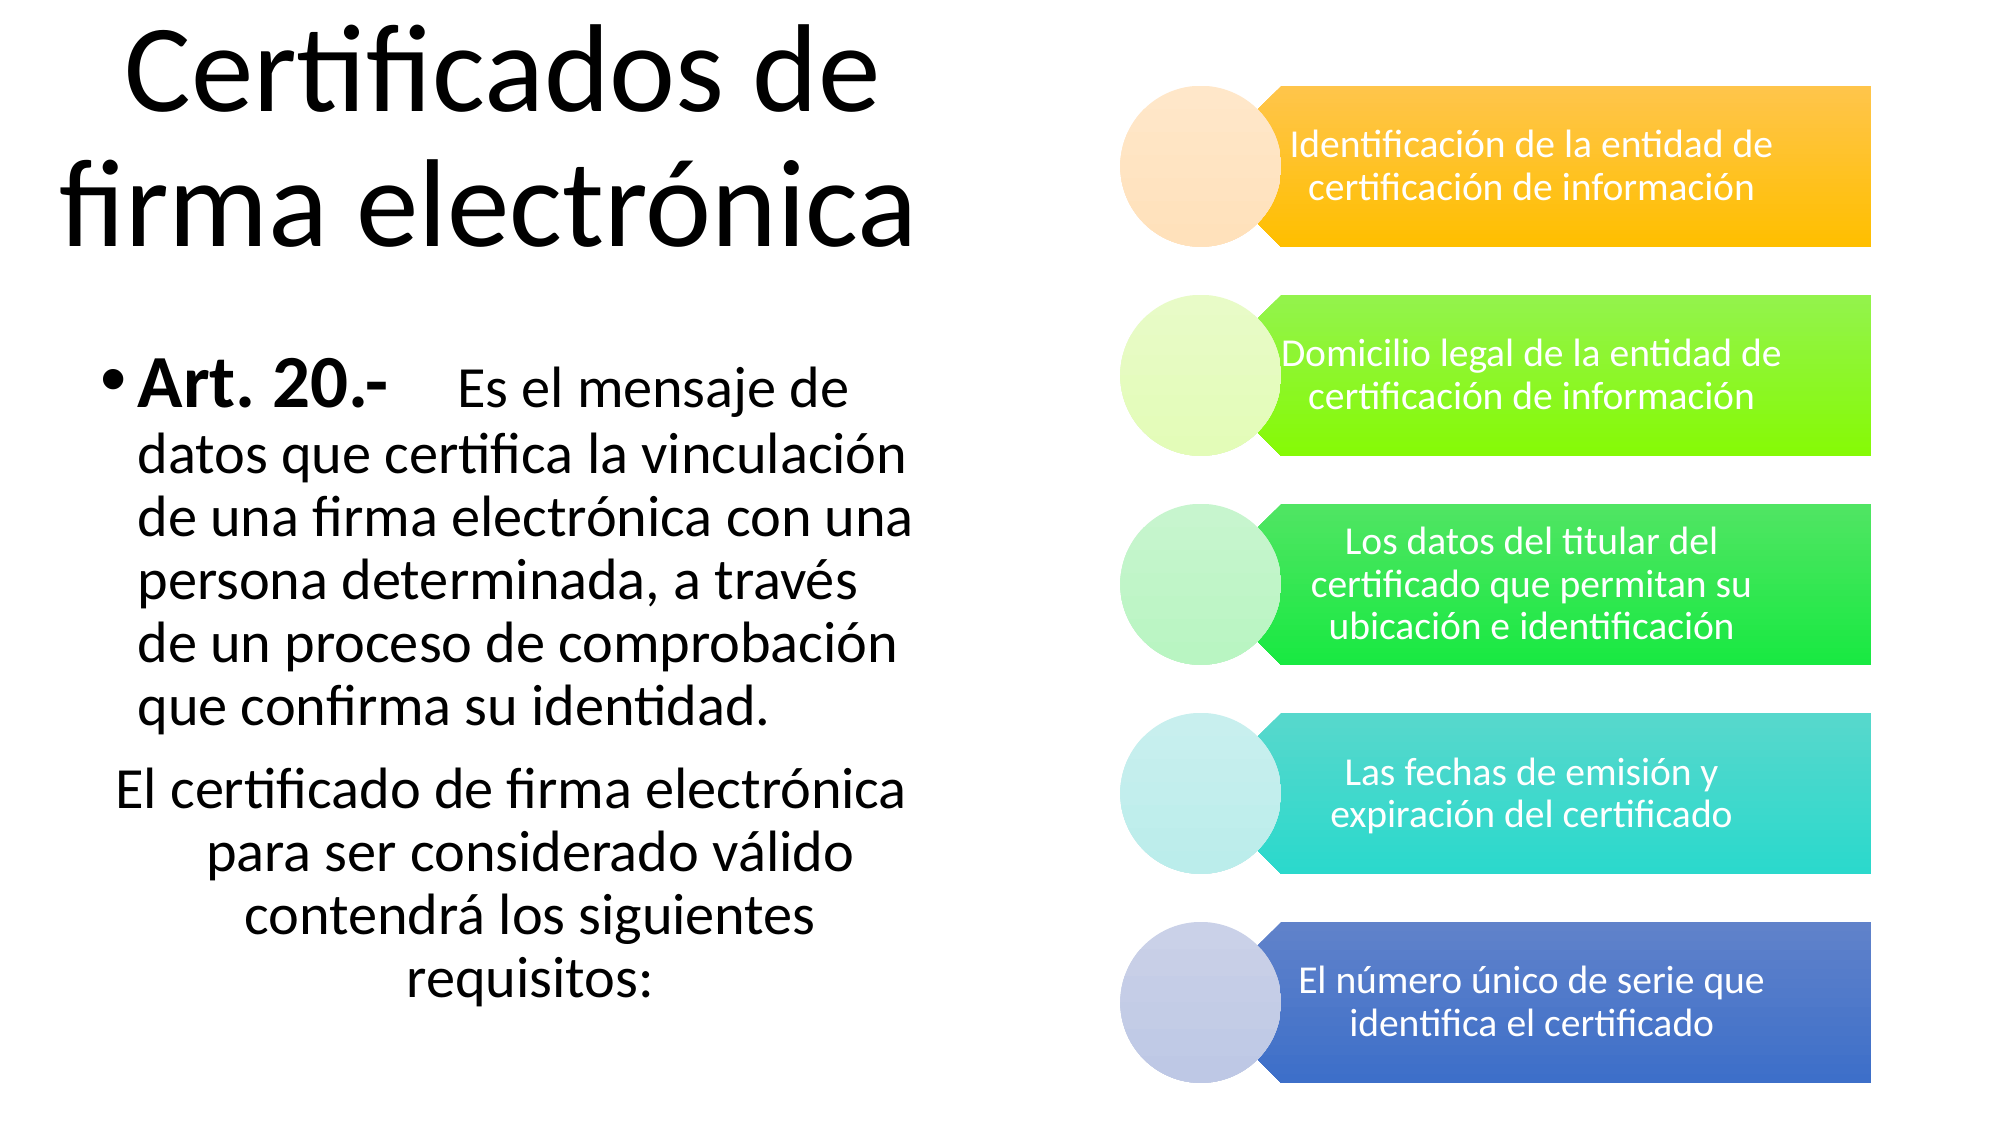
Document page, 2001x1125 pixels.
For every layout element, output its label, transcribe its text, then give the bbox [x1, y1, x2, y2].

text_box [991, 85, 2000, 1084]
title Certificados de firma electrónica [0, 31, 1026, 246]
list Art. 20.- Es el mensaje de datos que certifica la vinculación de una firma electrónica con una persona determinada, a través de un proceso de comprobación que confirma su identidad. El certificado de firma electrónica para ser considerado válido contendrá los siguientes requisitos: [85, 334, 938, 1125]
